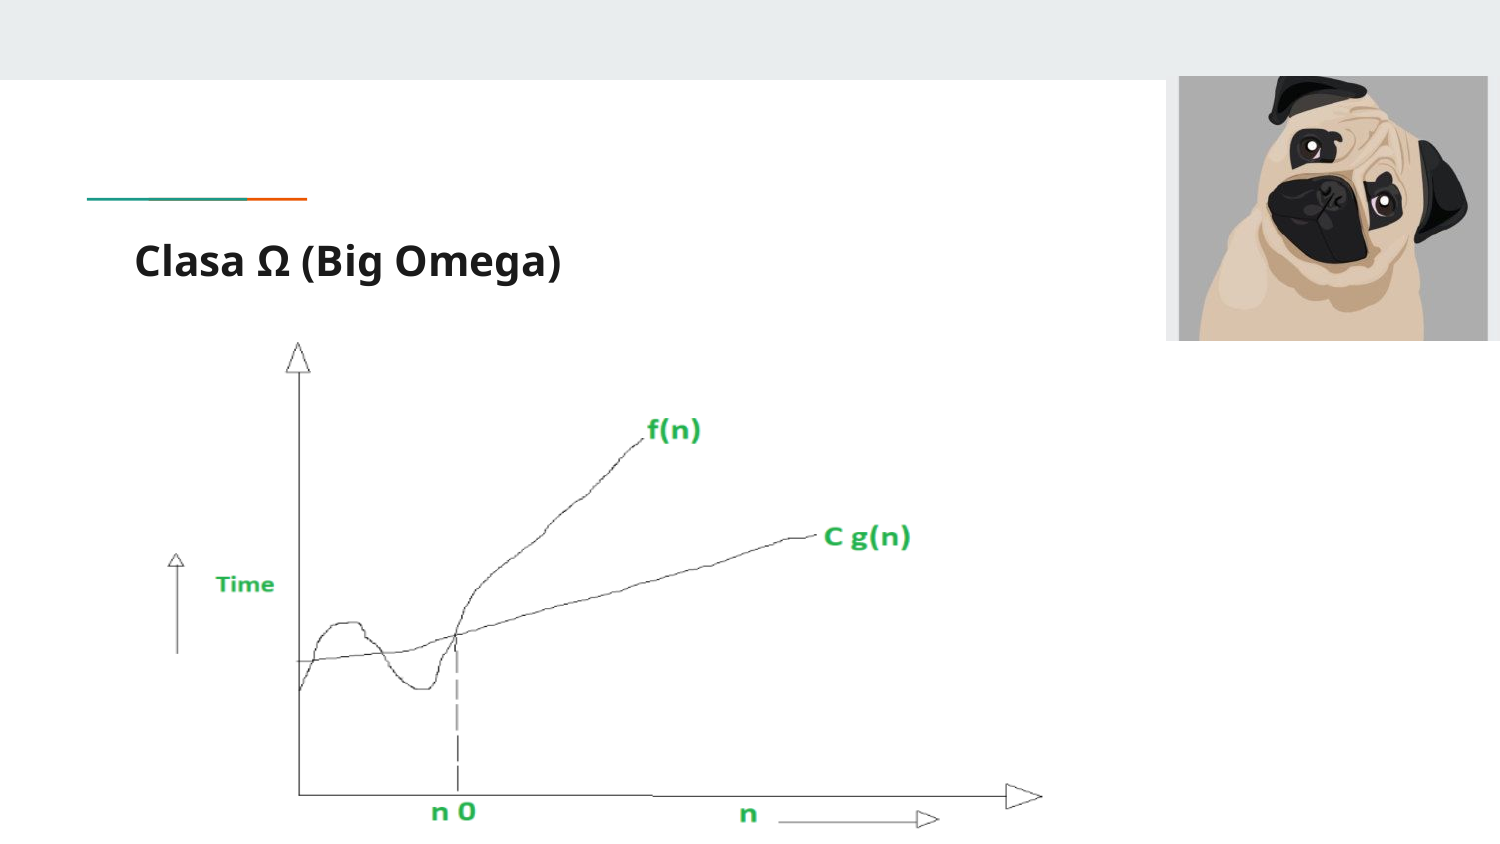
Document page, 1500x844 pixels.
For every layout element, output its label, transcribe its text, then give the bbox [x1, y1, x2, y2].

picture [151, 321, 1074, 844]
title Clasa Ω (Big Omega) [119, 216, 1161, 305]
picture [1166, 75, 1500, 342]
